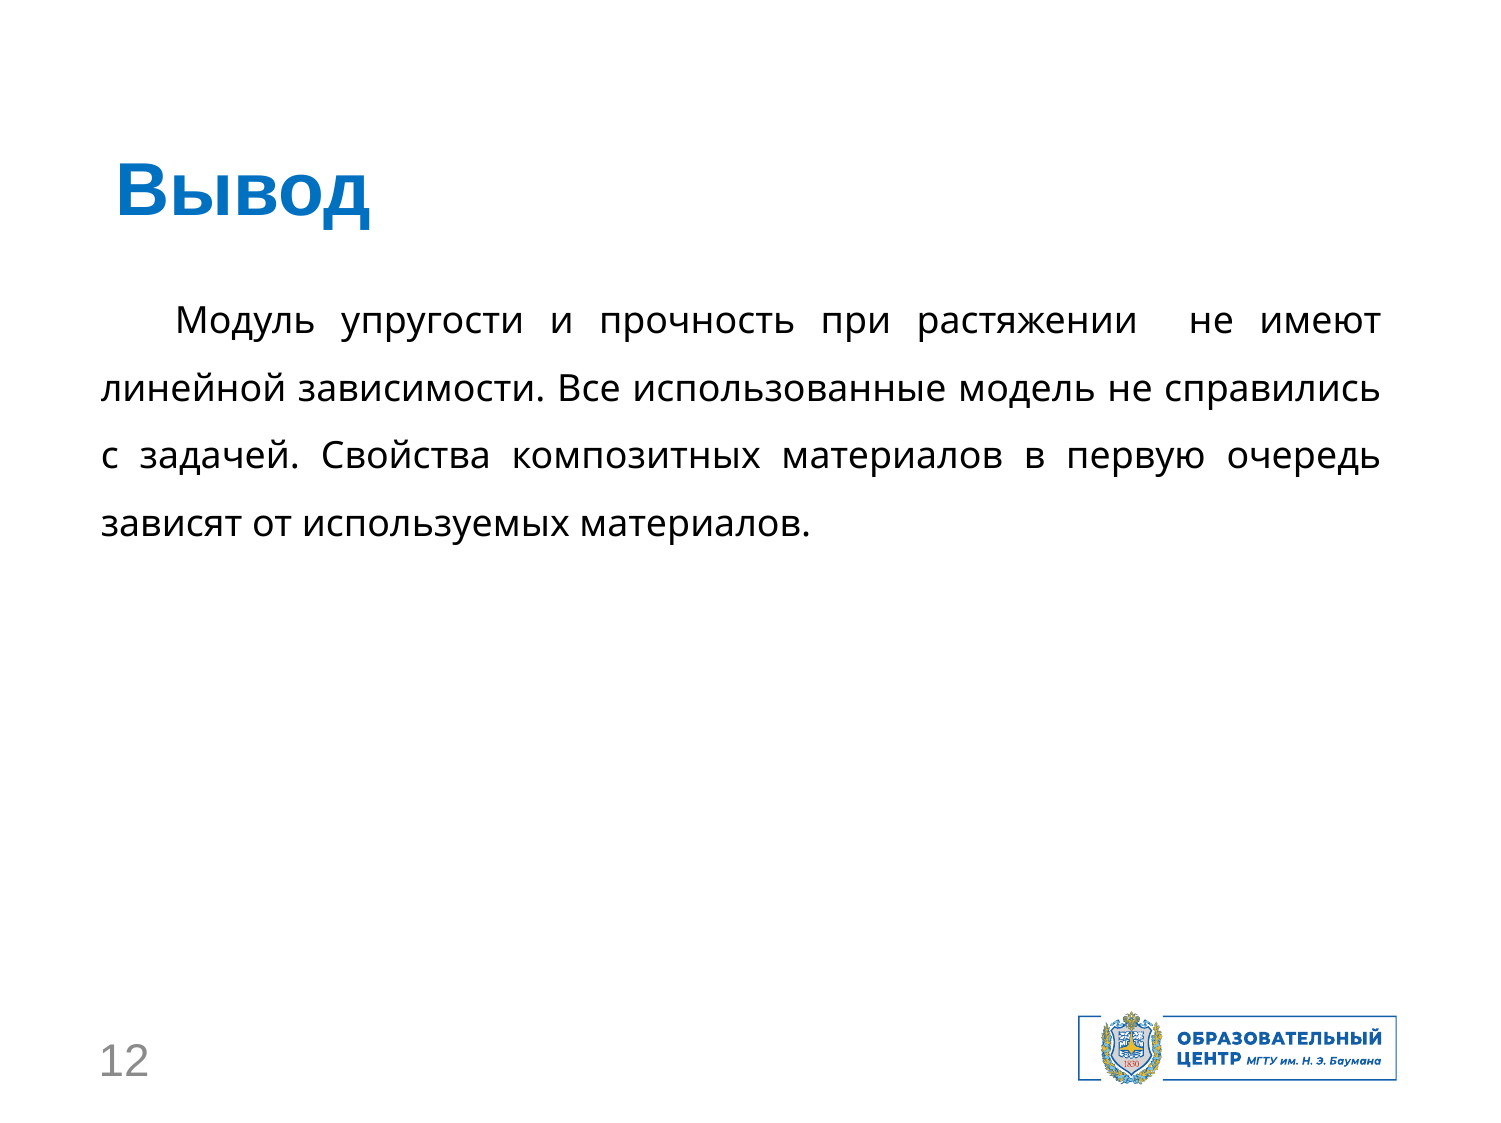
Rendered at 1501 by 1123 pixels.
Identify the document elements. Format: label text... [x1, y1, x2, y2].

text_box Вывод [103, 55, 1398, 239]
text_box Модуль упругости и прочность при растяжении не имеют линейной зависимости. Все использованные модель не справились с задачей. Свойства композитных материалов в первую очередь зависят от используемых материалов. [86, 266, 1398, 552]
slide_number 12 [86, 1028, 186, 1088]
